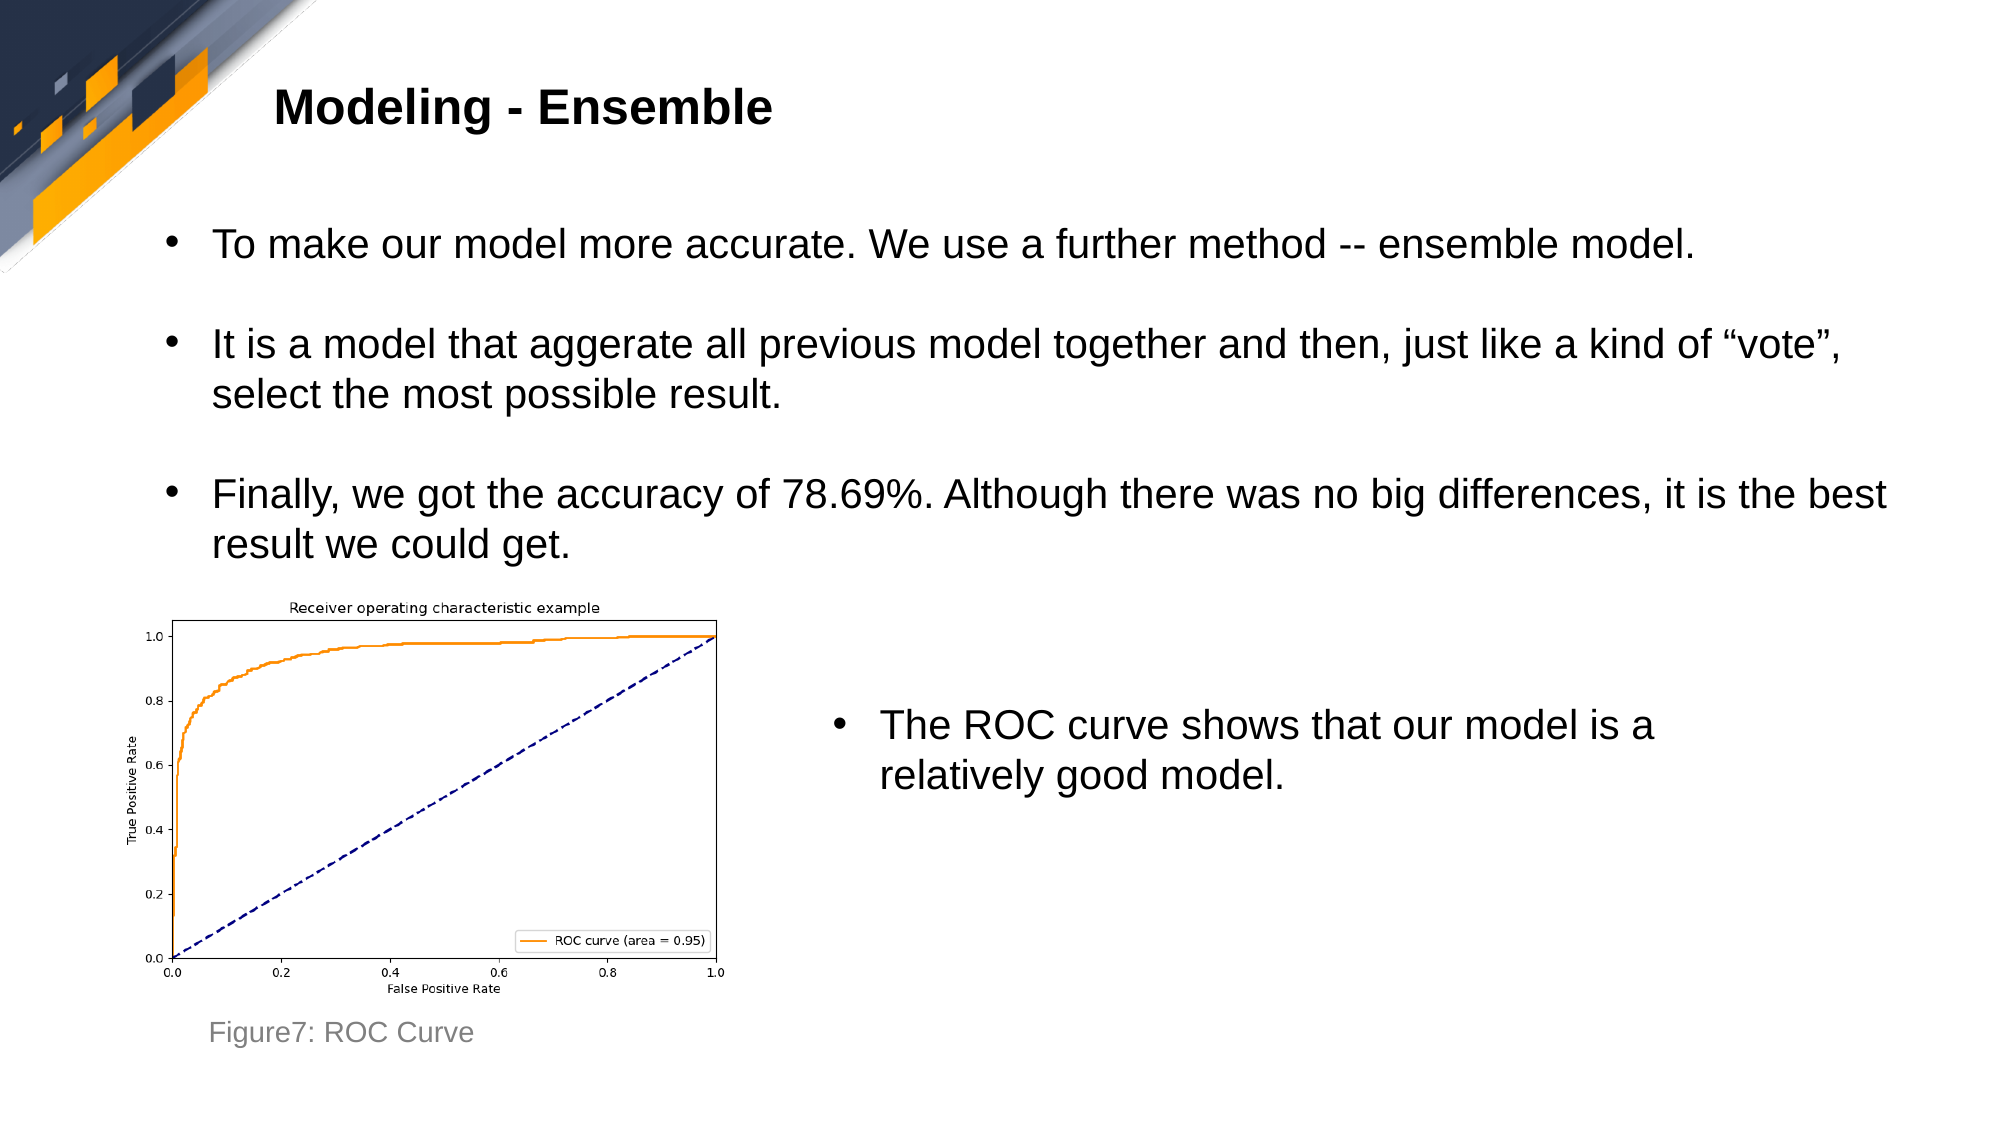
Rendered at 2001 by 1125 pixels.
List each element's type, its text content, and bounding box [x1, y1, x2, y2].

text_box To make our model more accurate. We use a further method -- ensemble model. It is a model that aggerate all previous model together and then, just like a kind of “vote”, select the most possible result. Finally, we got the accuracy of 78.69%. Although there was no big differences, it is the best result we could get. [75, 208, 1925, 574]
text_box The ROC curve shows that our model is a relatively good model. [786, 690, 1743, 806]
picture [0, 0, 388, 330]
text_box Modeling - Ensemble [330, 74, 926, 135]
picture [84, 567, 786, 1006]
text_box Figure7: ROC Curve [193, 1005, 850, 1056]
